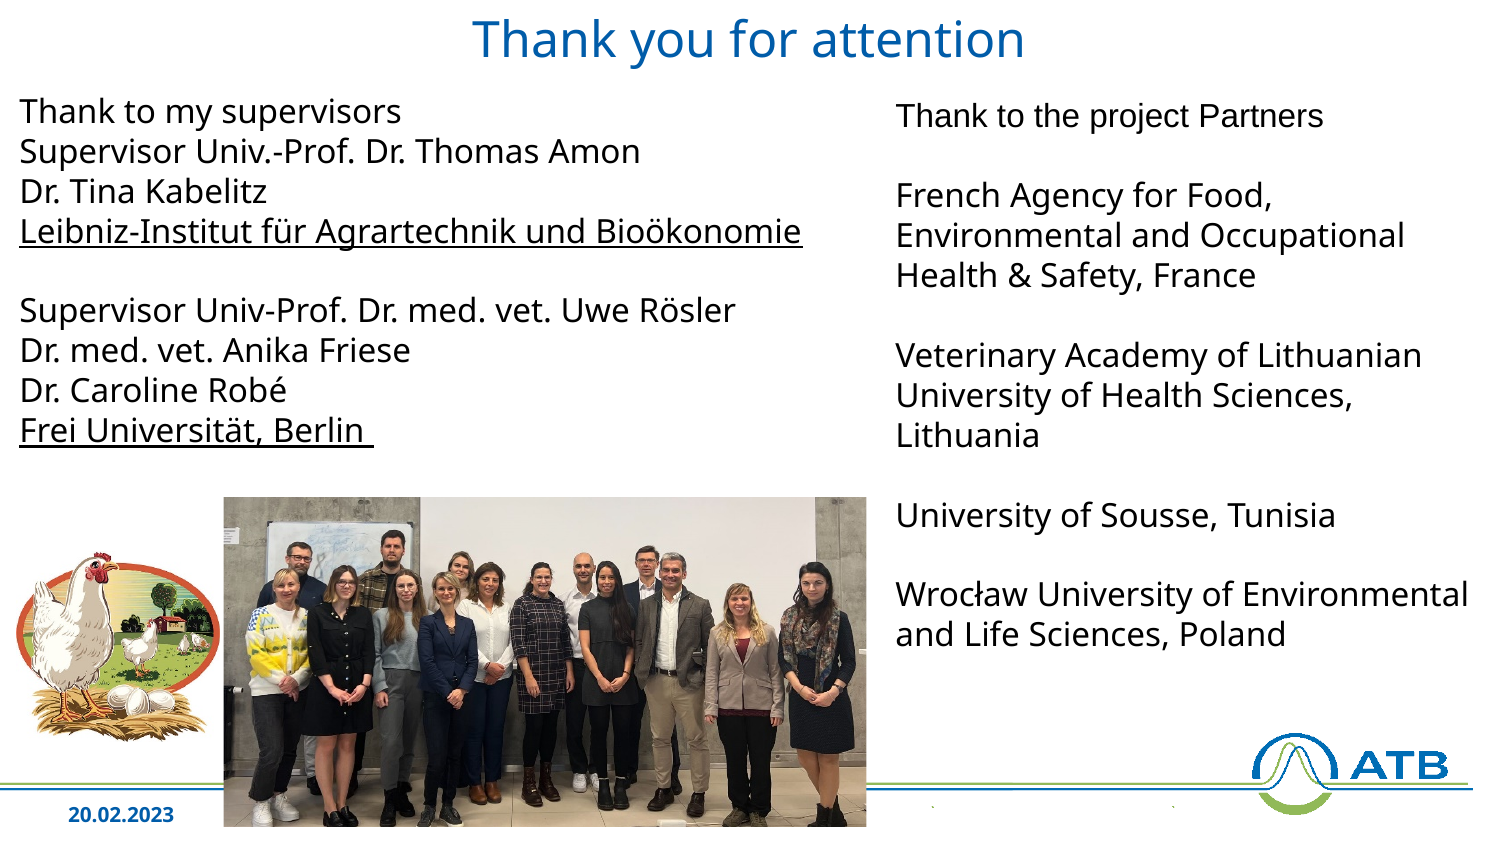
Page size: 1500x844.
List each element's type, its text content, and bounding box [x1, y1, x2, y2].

picture [0, 497, 1473, 828]
text_box Thank to my supervisors Supervisor Univ.-Prof. Dr. Thomas Amon Dr. Tina Kabelitz Leibniz-Institut für Agrartechnik und Bioökonomie Supervisor Univ-Prof. Dr. med. vet. Uwe Rösler Dr. med. vet. Anika Friese Dr. Caroline Robé Frei Universität, Berlin [4, 82, 897, 457]
title Thank you for attention [0, 0, 1500, 259]
text_box Thank to the project Partners French Agency for Food, Environmental and Occupational Health & Safety, France Veterinary Academy of Lithuanian University of Health Sciences, Lithuania University of Sousse, Tunisia Wrocław University of Environmental and Life Sciences, Poland [880, 87, 1500, 741]
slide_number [53, 793, 218, 828]
